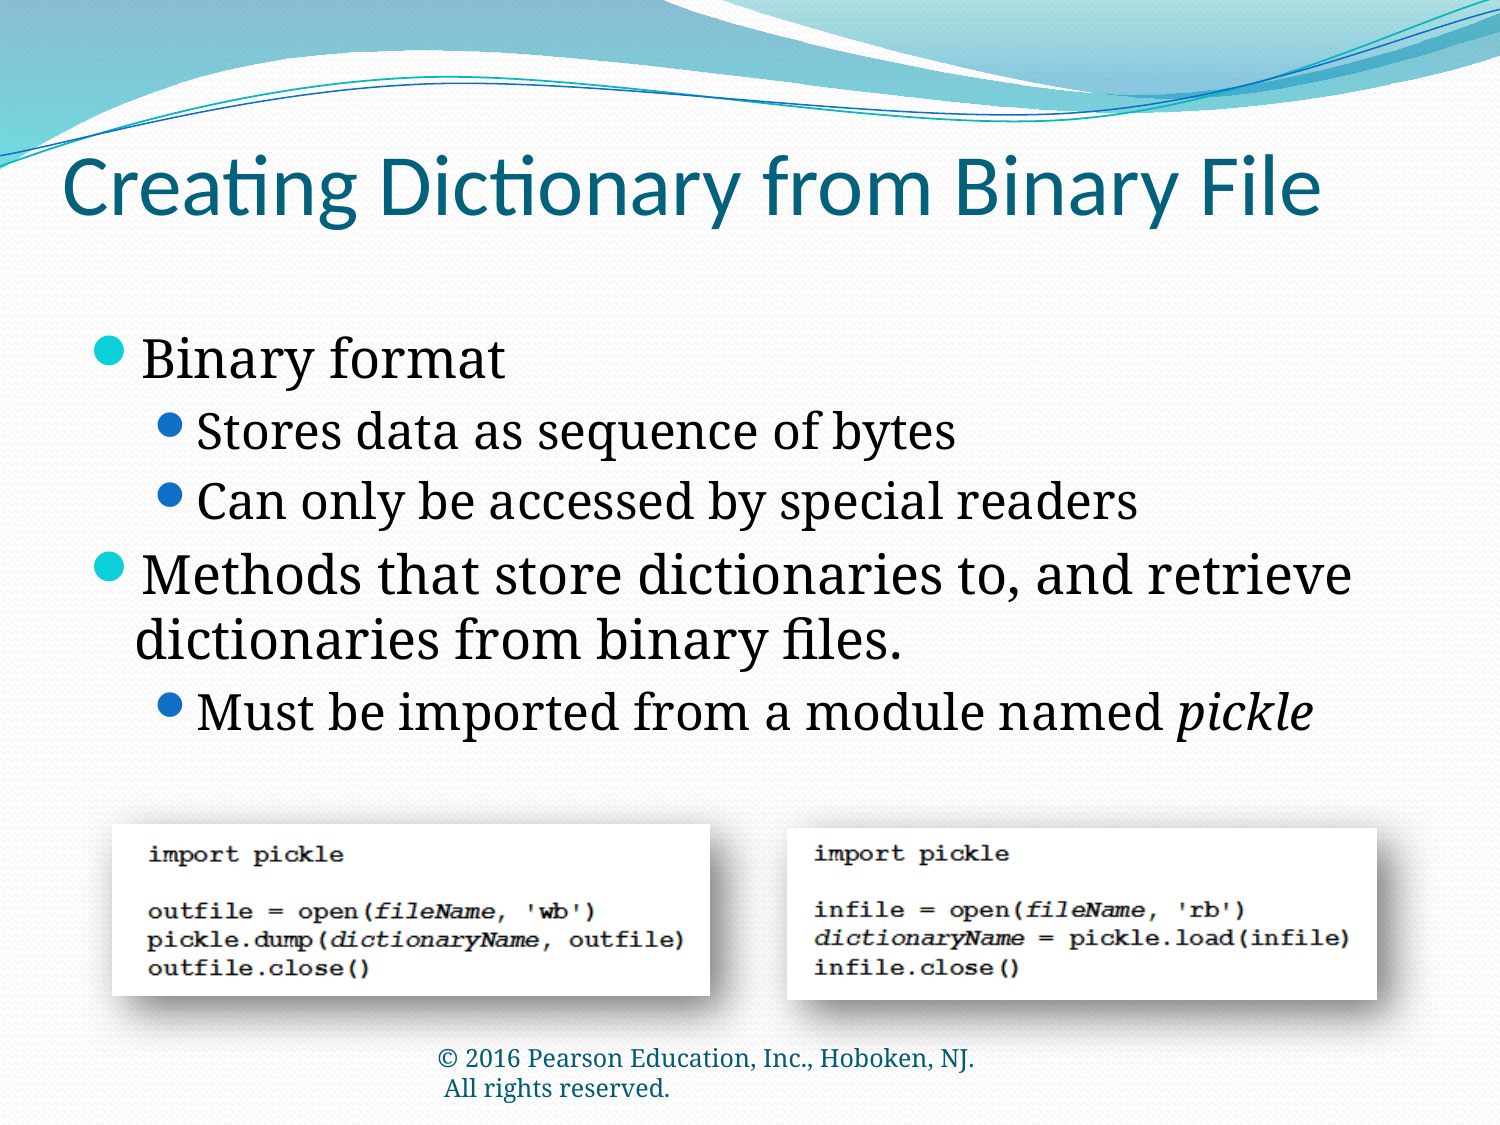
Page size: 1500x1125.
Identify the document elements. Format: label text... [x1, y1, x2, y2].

footer © 2016 Pearson Education, Inc., Hoboken, NJ. All rights reserved. [437, 1042, 988, 1103]
picture [112, 824, 710, 996]
list Binary format Stores data as sequence of bytes Can only be accessed by special readers Methods that store dictionaries to, and retrieve dictionaries from binary files. Must be imported from a module named pickle [75, 317, 1425, 1038]
picture [787, 827, 1377, 1001]
title Creating Dictionary from Binary File [62, 45, 1450, 233]
